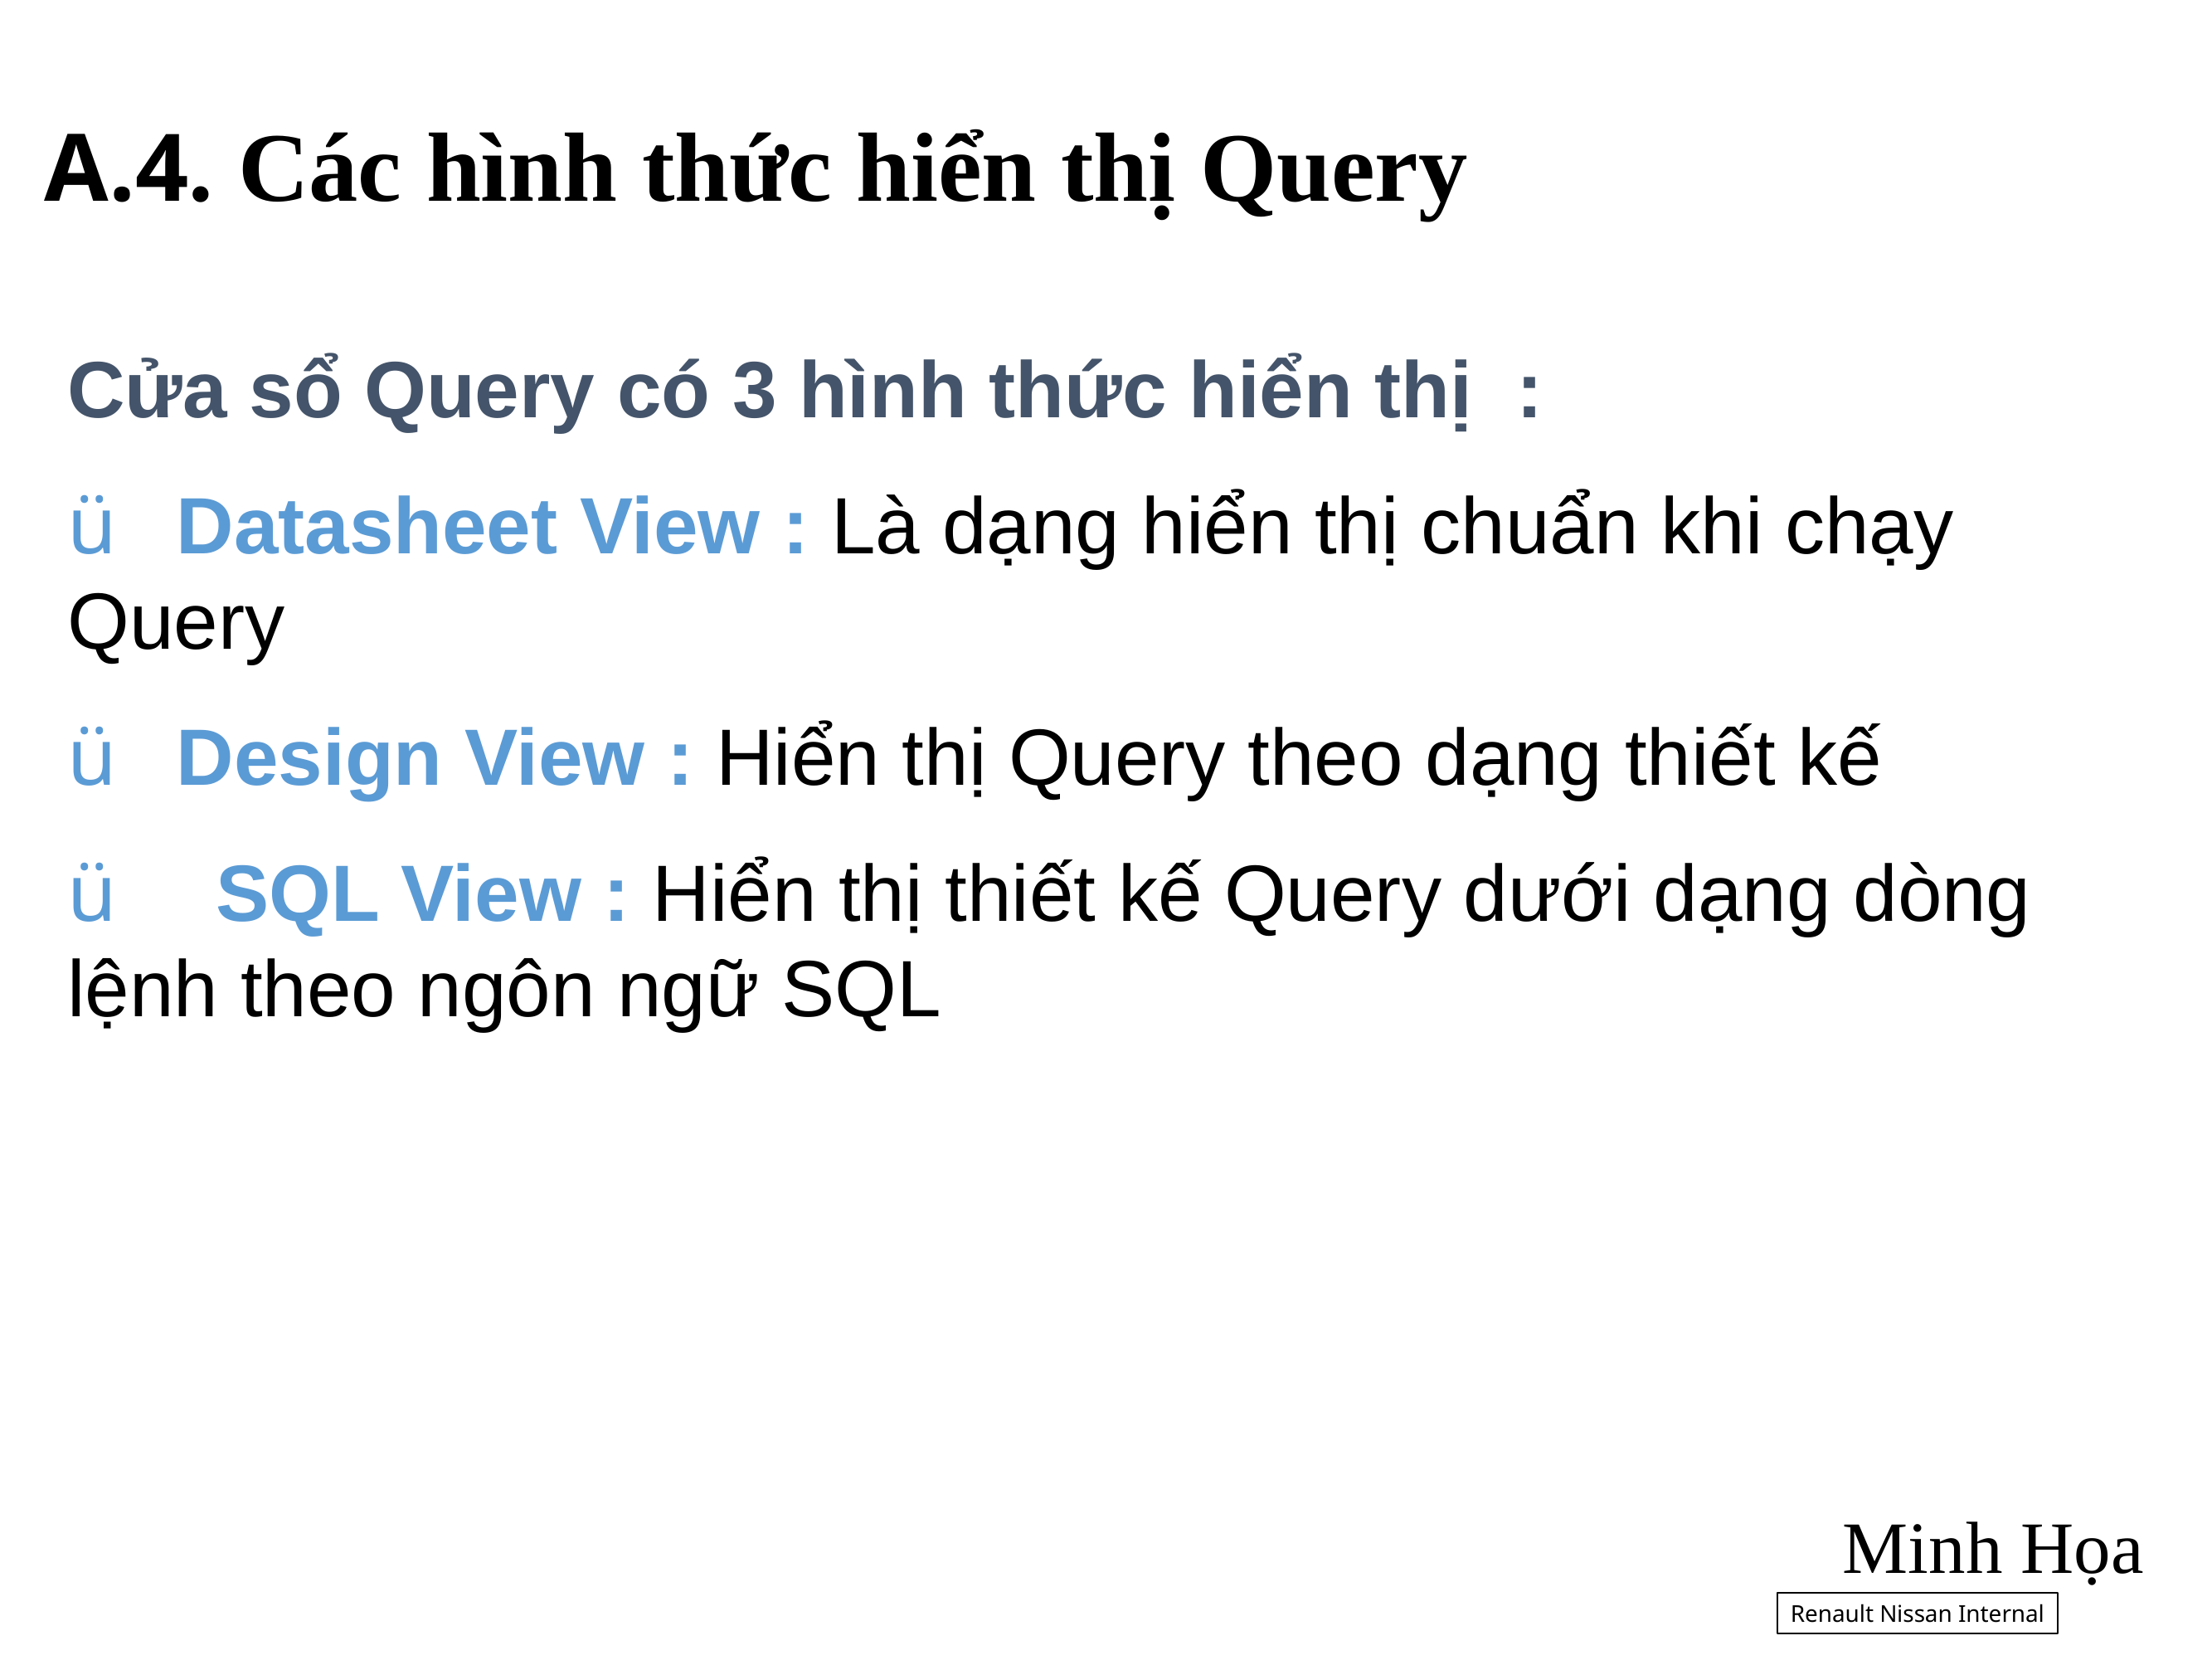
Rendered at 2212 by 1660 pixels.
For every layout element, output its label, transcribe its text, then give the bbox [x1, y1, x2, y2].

text_box Cửa sổ Query có 3 hình thức hiển thị : ü Datasheet View : Là dạng hiển thị chuẩn khi chạy Query ü Design View : Hiển thị Query theo dạng thiết kế ü SQL View : Hiển thị thiết kế Query dưới dạng dòng lệnh theo ngôn ngữ SQL [55, 331, 2156, 1039]
title A.4. Các hình thức hiển thị Query [32, 87, 2078, 236]
text_box Minh Họa [1603, 1492, 2156, 1594]
